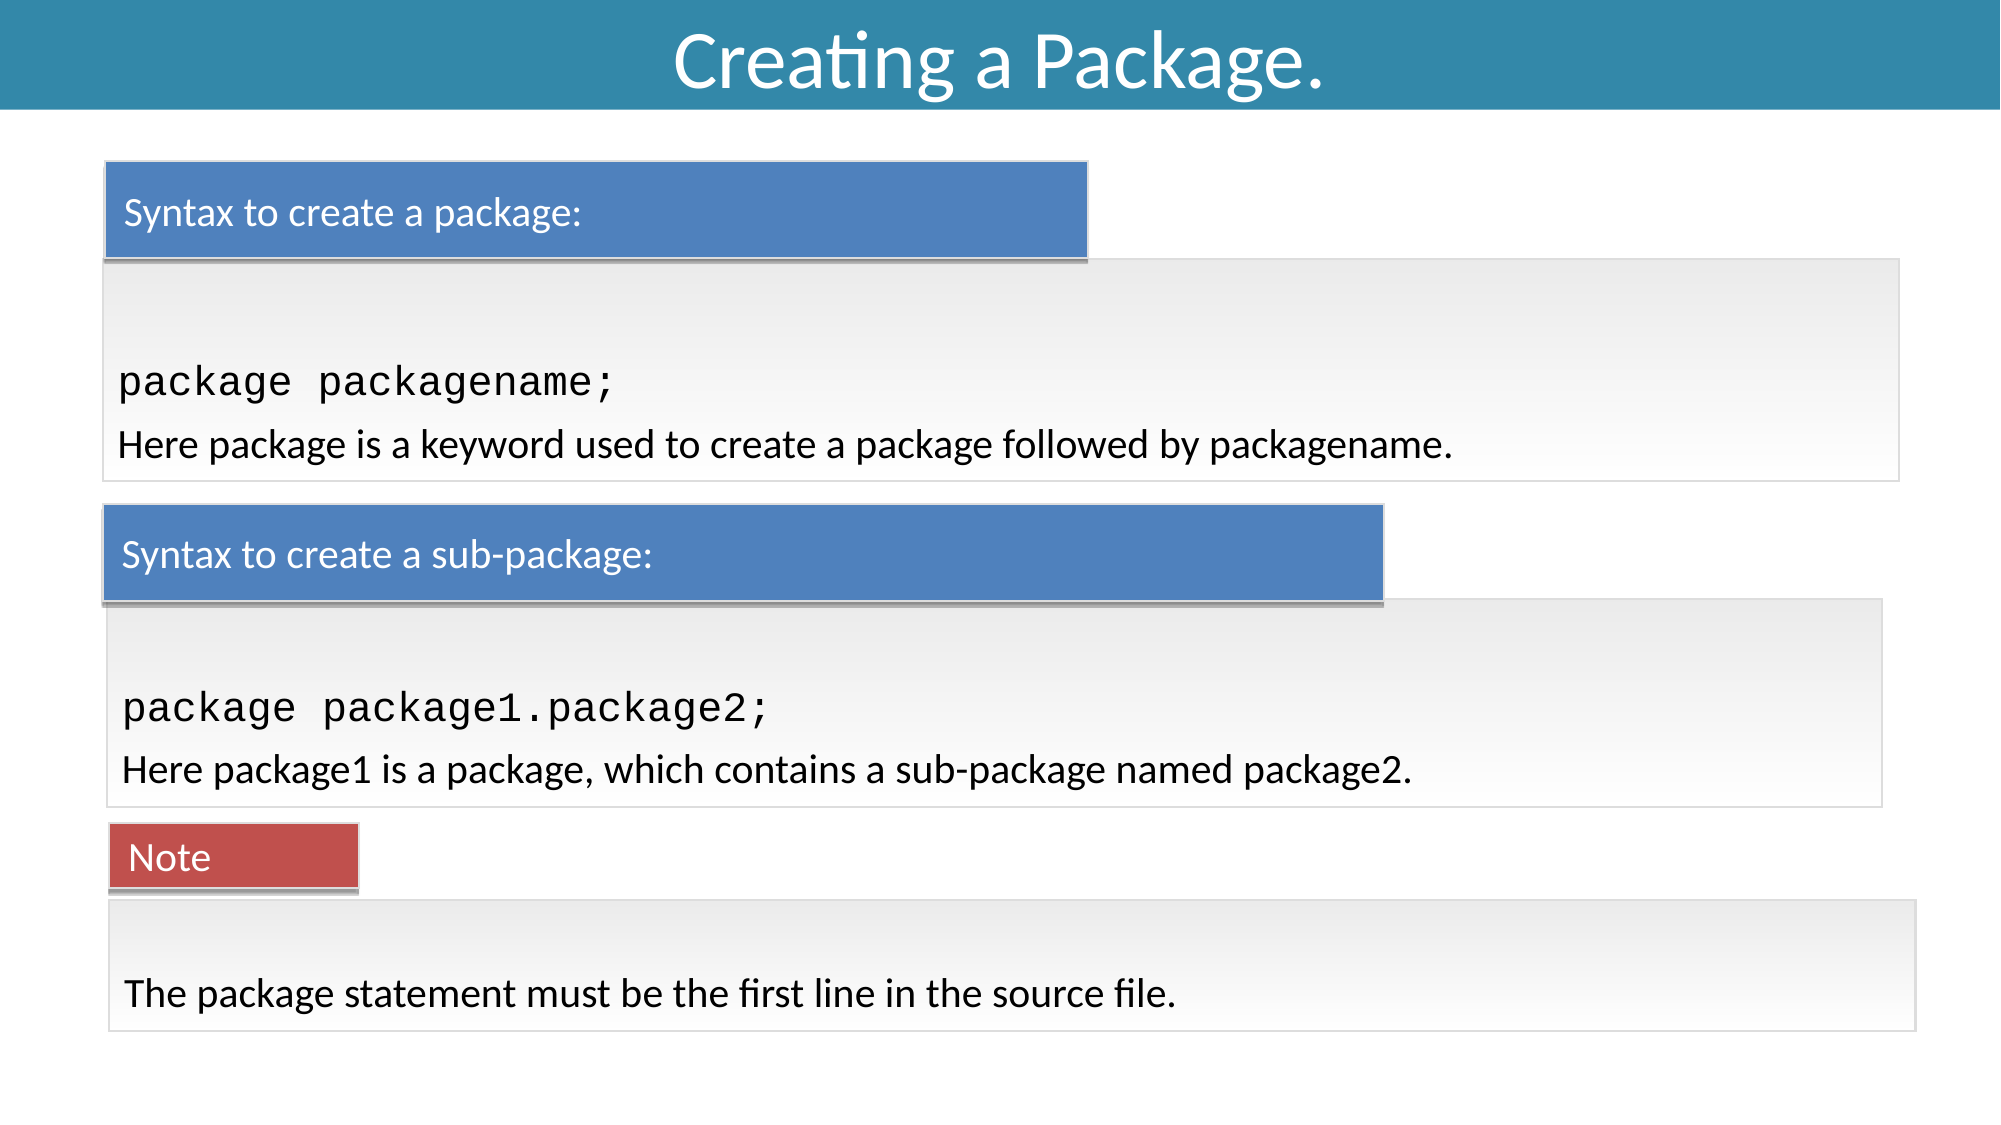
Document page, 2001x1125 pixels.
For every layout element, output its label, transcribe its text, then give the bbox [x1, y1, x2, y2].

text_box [108, 822, 1916, 1031]
text_box Syntax to create a package: [104, 161, 1089, 258]
text_box Creating a Package. [0, 0, 2000, 110]
text_box Syntax to create a sub-package: [102, 503, 1385, 601]
text_box package package1.package2; Here package1 is a package, which contains a sub-package named package2. [107, 598, 1883, 807]
text_box package packagename; Here package is a keyword used to create a package followed by packagename. [102, 258, 1900, 482]
